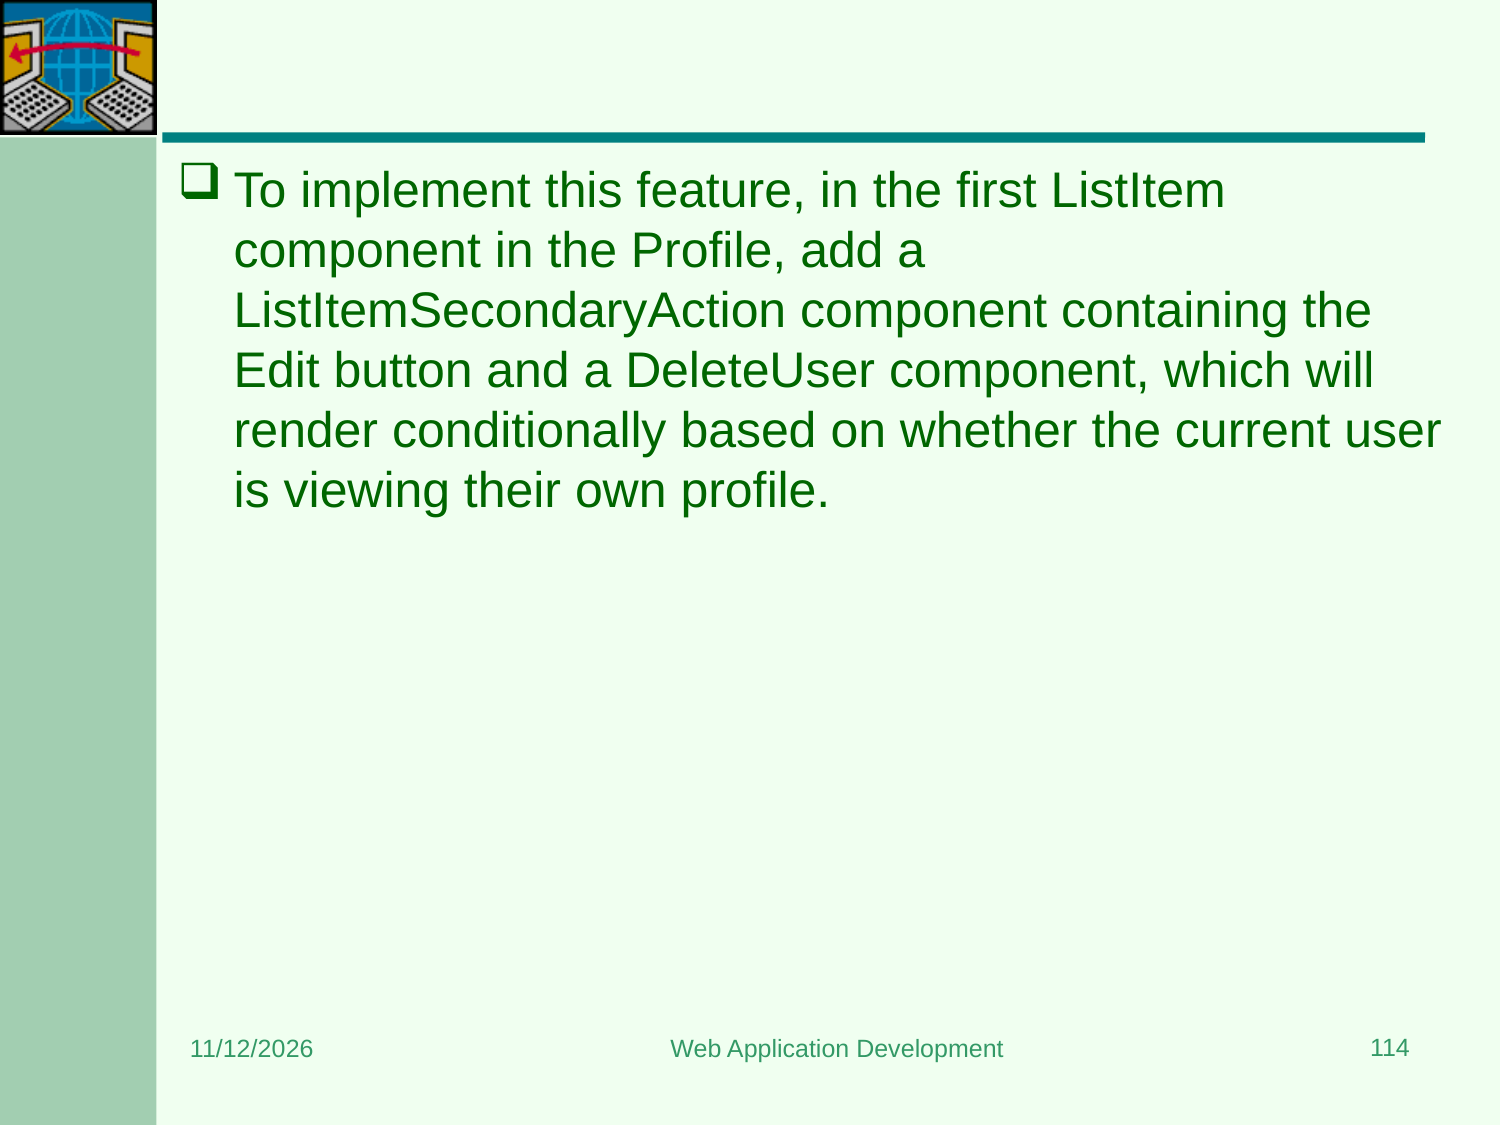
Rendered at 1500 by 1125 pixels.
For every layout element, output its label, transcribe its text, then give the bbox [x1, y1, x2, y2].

footer Web Application Development [462, 1024, 1213, 1104]
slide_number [174, 1024, 438, 1104]
list To implement this feature, in the first ListItem component in the Profile, add a ListItemSecondaryAction component containing the Edit button and a DeleteUser component, which will render conditionally based on whether the current user is viewing their own profile. [162, 149, 1488, 1013]
slide_number 114 [1237, 1024, 1426, 1103]
picture [0, 0, 157, 135]
